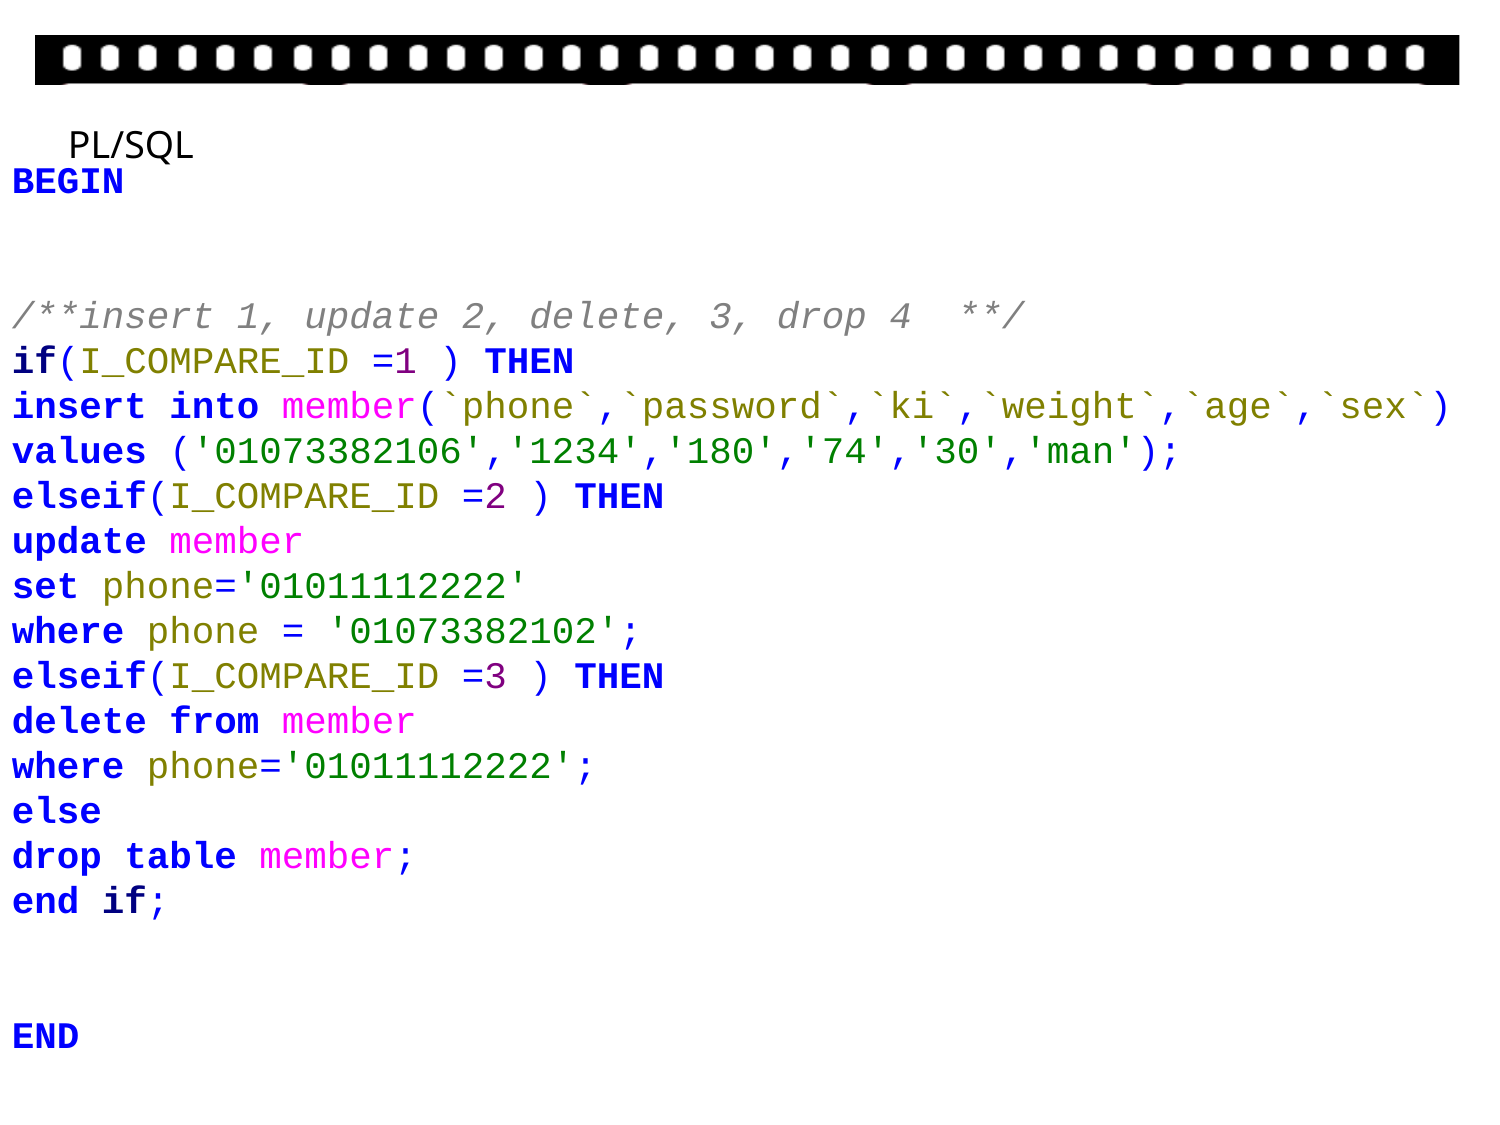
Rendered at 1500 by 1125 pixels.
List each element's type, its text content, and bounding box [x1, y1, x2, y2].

text_box PL/SQL [53, 113, 585, 148]
text_box BEGIN /**insert 1, update 2, delete, 3, drop 4 **/ if(I_COMPARE_ID =1 ) THEN insert into member(`phone`,`password`,`ki`,`weight`,`age`,`sex`) values ('01073382106','1234','180','74','30','man'); elseif(I_COMPARE_ID =2 ) THEN update member set phone='01011112222' where phone = '01073382102'; elseif(I_COMPARE_ID =3 ) THEN delete from member where phone='01011112222'; else drop table member; end if; END [0, 148, 1498, 1064]
picture [34, 34, 1460, 85]
